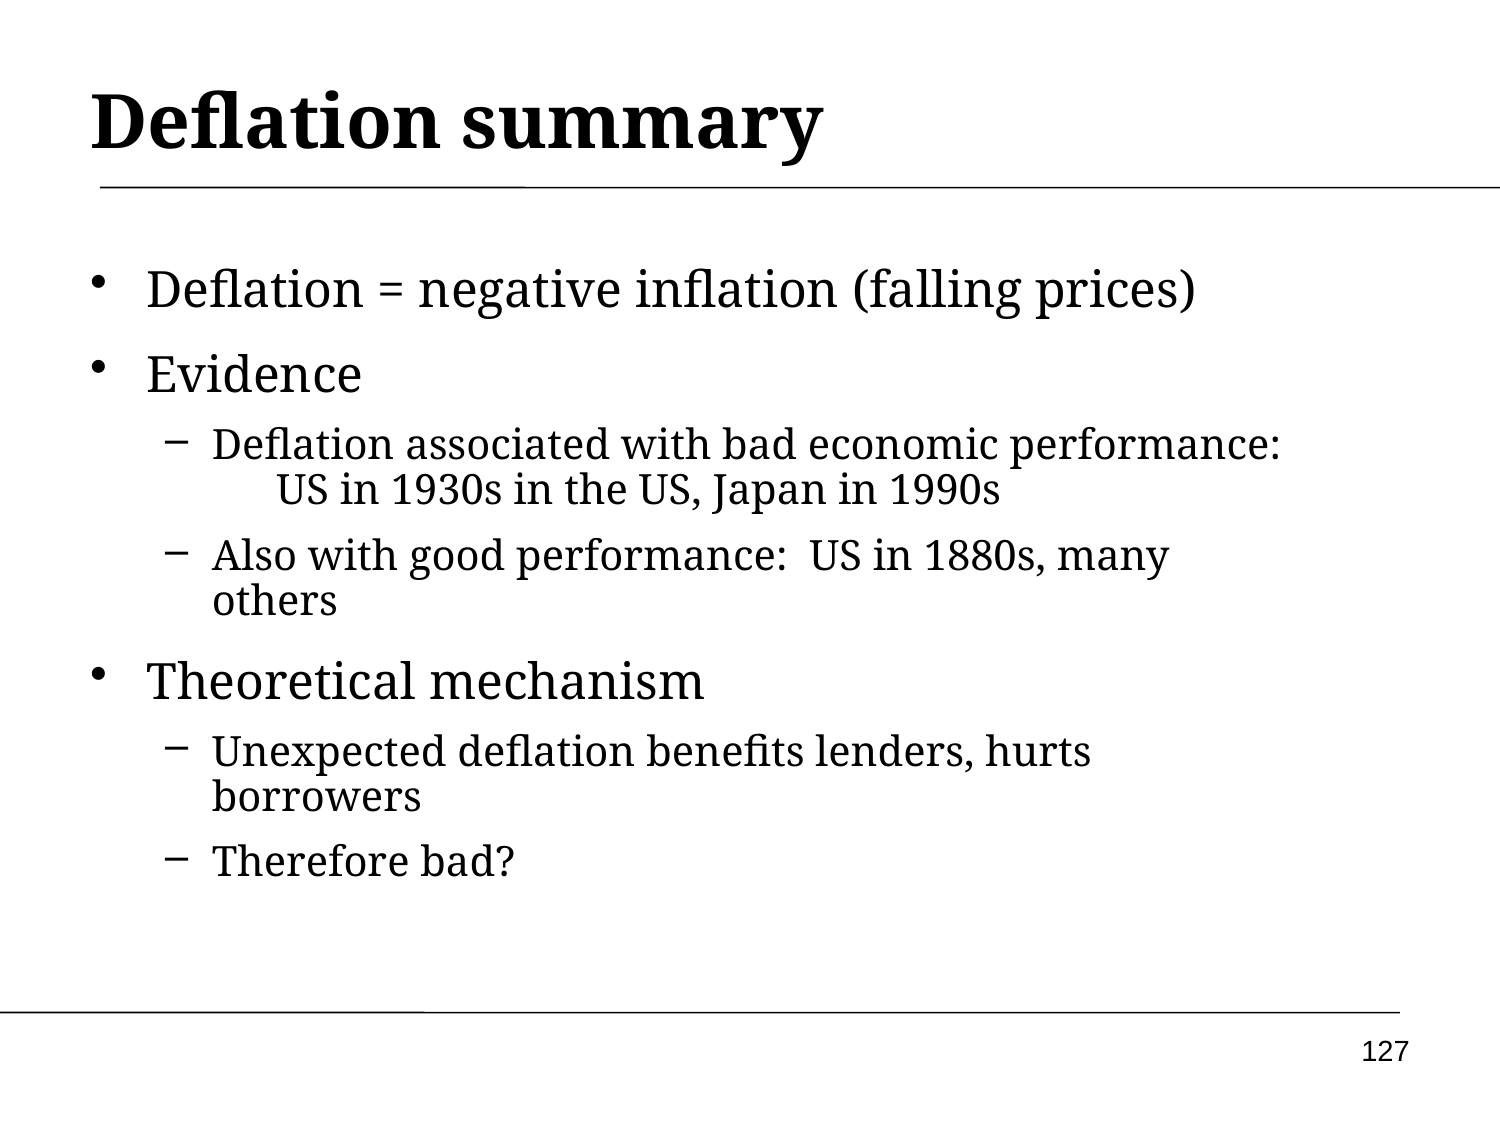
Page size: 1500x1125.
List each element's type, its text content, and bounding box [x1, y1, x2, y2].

title Deflation summary [74, 49, 1426, 188]
slide_number 127 [1074, 1024, 1426, 1103]
list Deflation = negative inflation (falling prices) Evidence Deflation associated with bad economic performance: US in 1930s in the US, Japan in 1990s Also with good performance: US in 1880s, many others Theoretical mechanism Unexpected deflation benefits lenders, hurts borrowers Therefore bad? [74, 249, 1313, 993]
